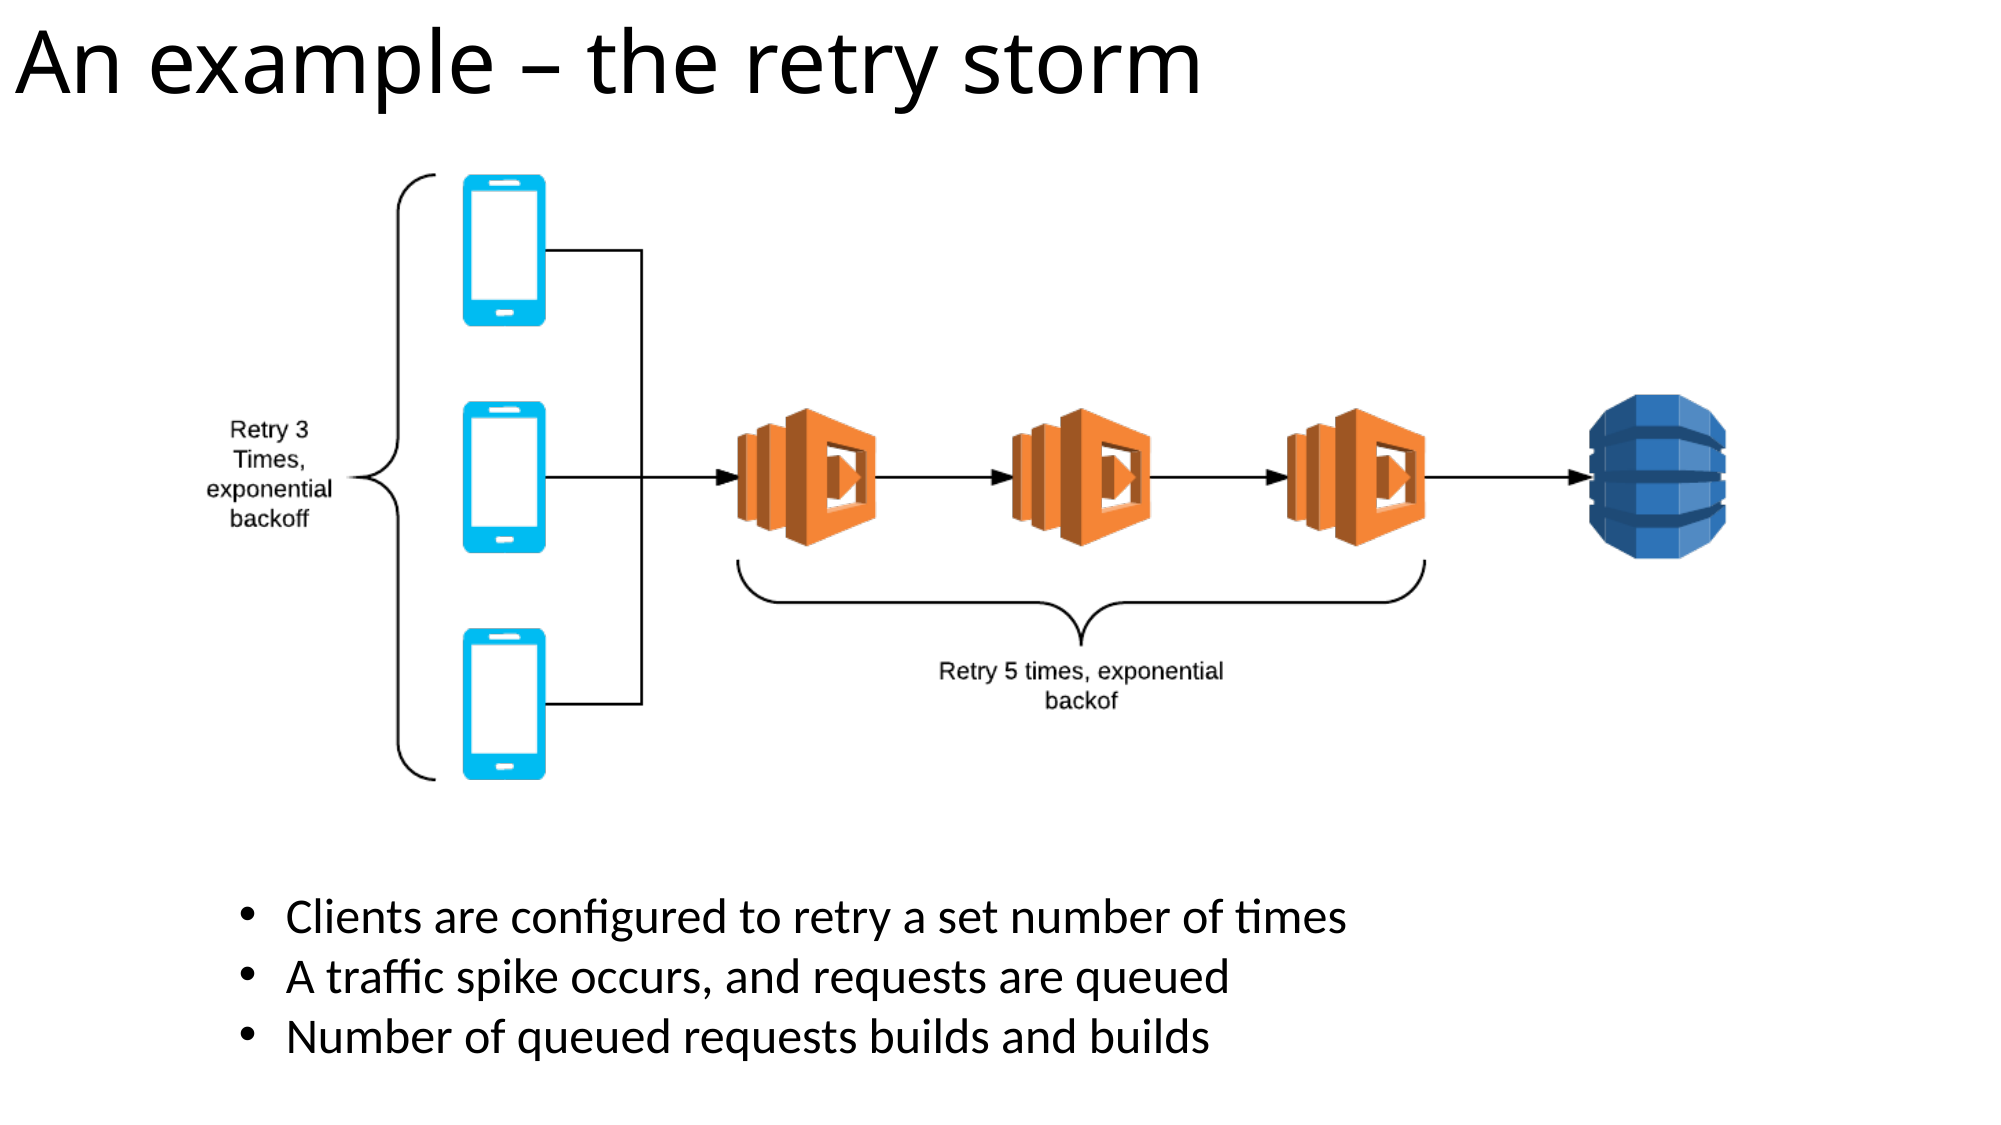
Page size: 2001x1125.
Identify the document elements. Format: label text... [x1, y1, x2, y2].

text_box Clients are configured to retry a set number of times A traffic spike occurs, and requests are queued Number of queued requests builds and builds [224, 875, 1363, 1116]
title An example – the retry storm [0, 10, 1725, 121]
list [161, 120, 1782, 835]
